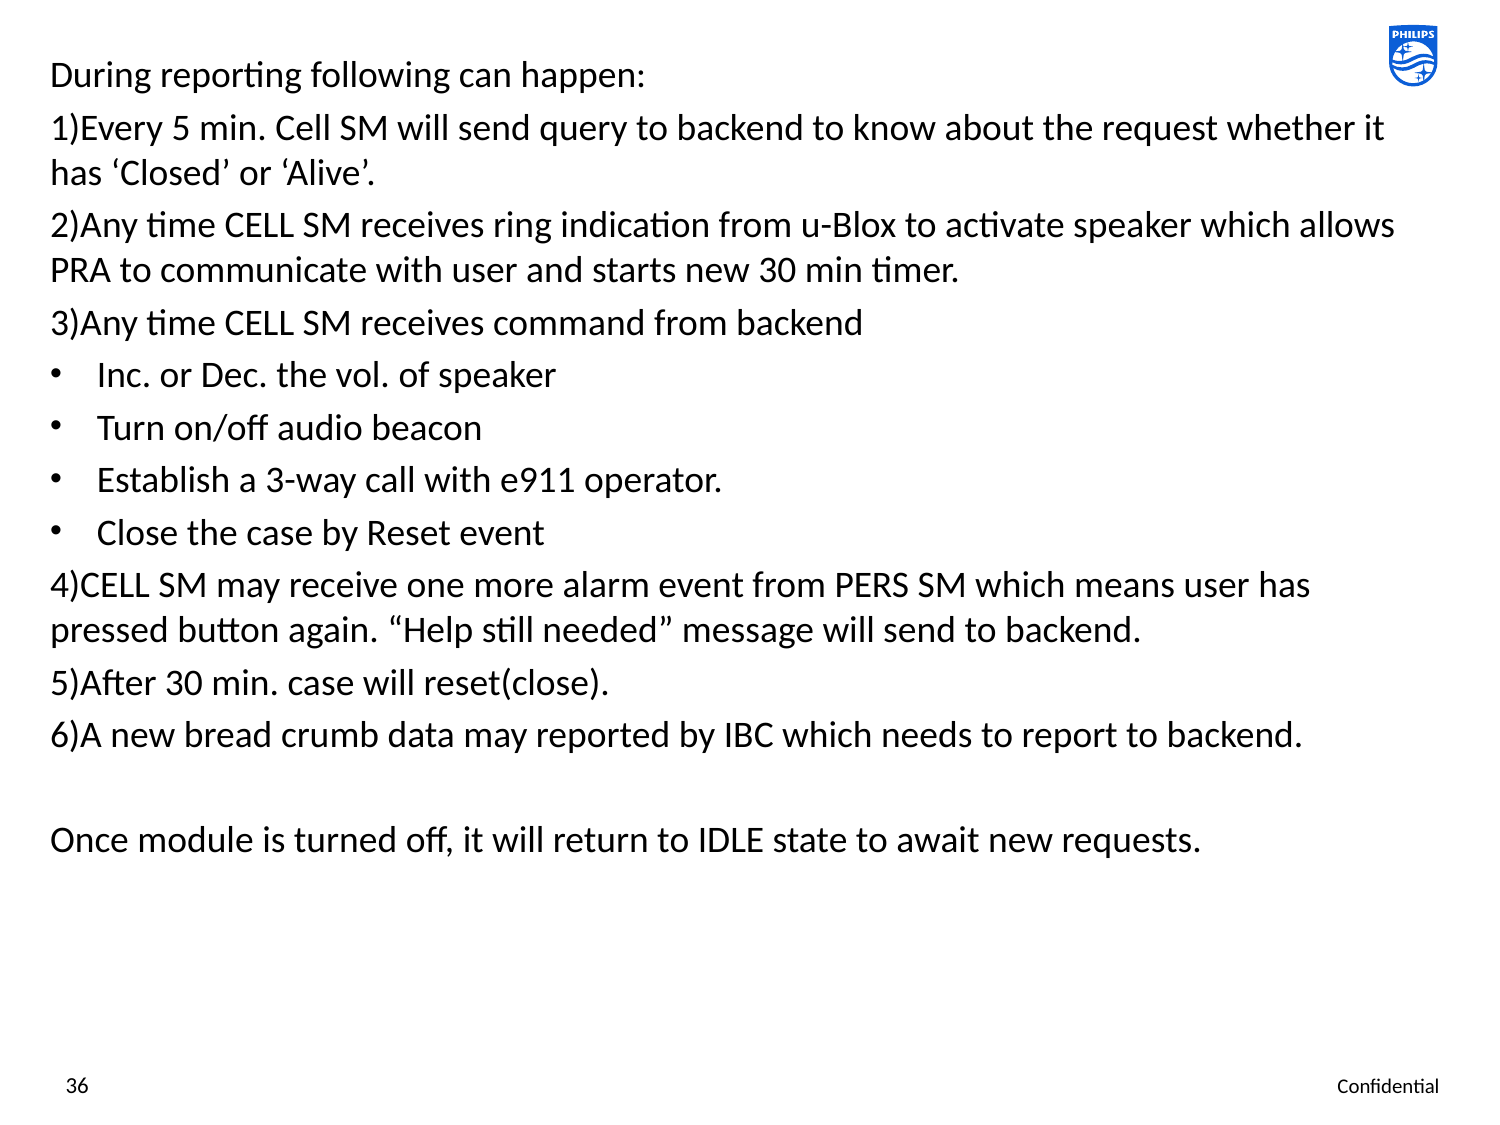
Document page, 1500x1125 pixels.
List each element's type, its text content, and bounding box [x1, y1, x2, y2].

subtitle During reporting following can happen: 1)Every 5 min. Cell SM will send query to backend to know about the request whether it has ‘Closed’ or ‘Alive’. 2)Any time CELL SM receives ring indication from u-Blox to activate speaker which allows PRA to communicate with user and starts new 30 min timer. 3)Any time CELL SM receives command from backend Inc. or Dec. the vol. of speaker Turn on/off audio beacon Establish a 3-way call with e911 operator. Close the case by Reset event 4)CELL SM may receive one more alarm event from PERS SM which means user has pressed button again. “Help still needed” message will send to backend. 5)After 30 min. case will reset(close). 6)A new bread crumb data may reported by IBC which needs to report to backend. Once module is turned off, it will return to IDLE state to await new requests. [50, 50, 1425, 1100]
